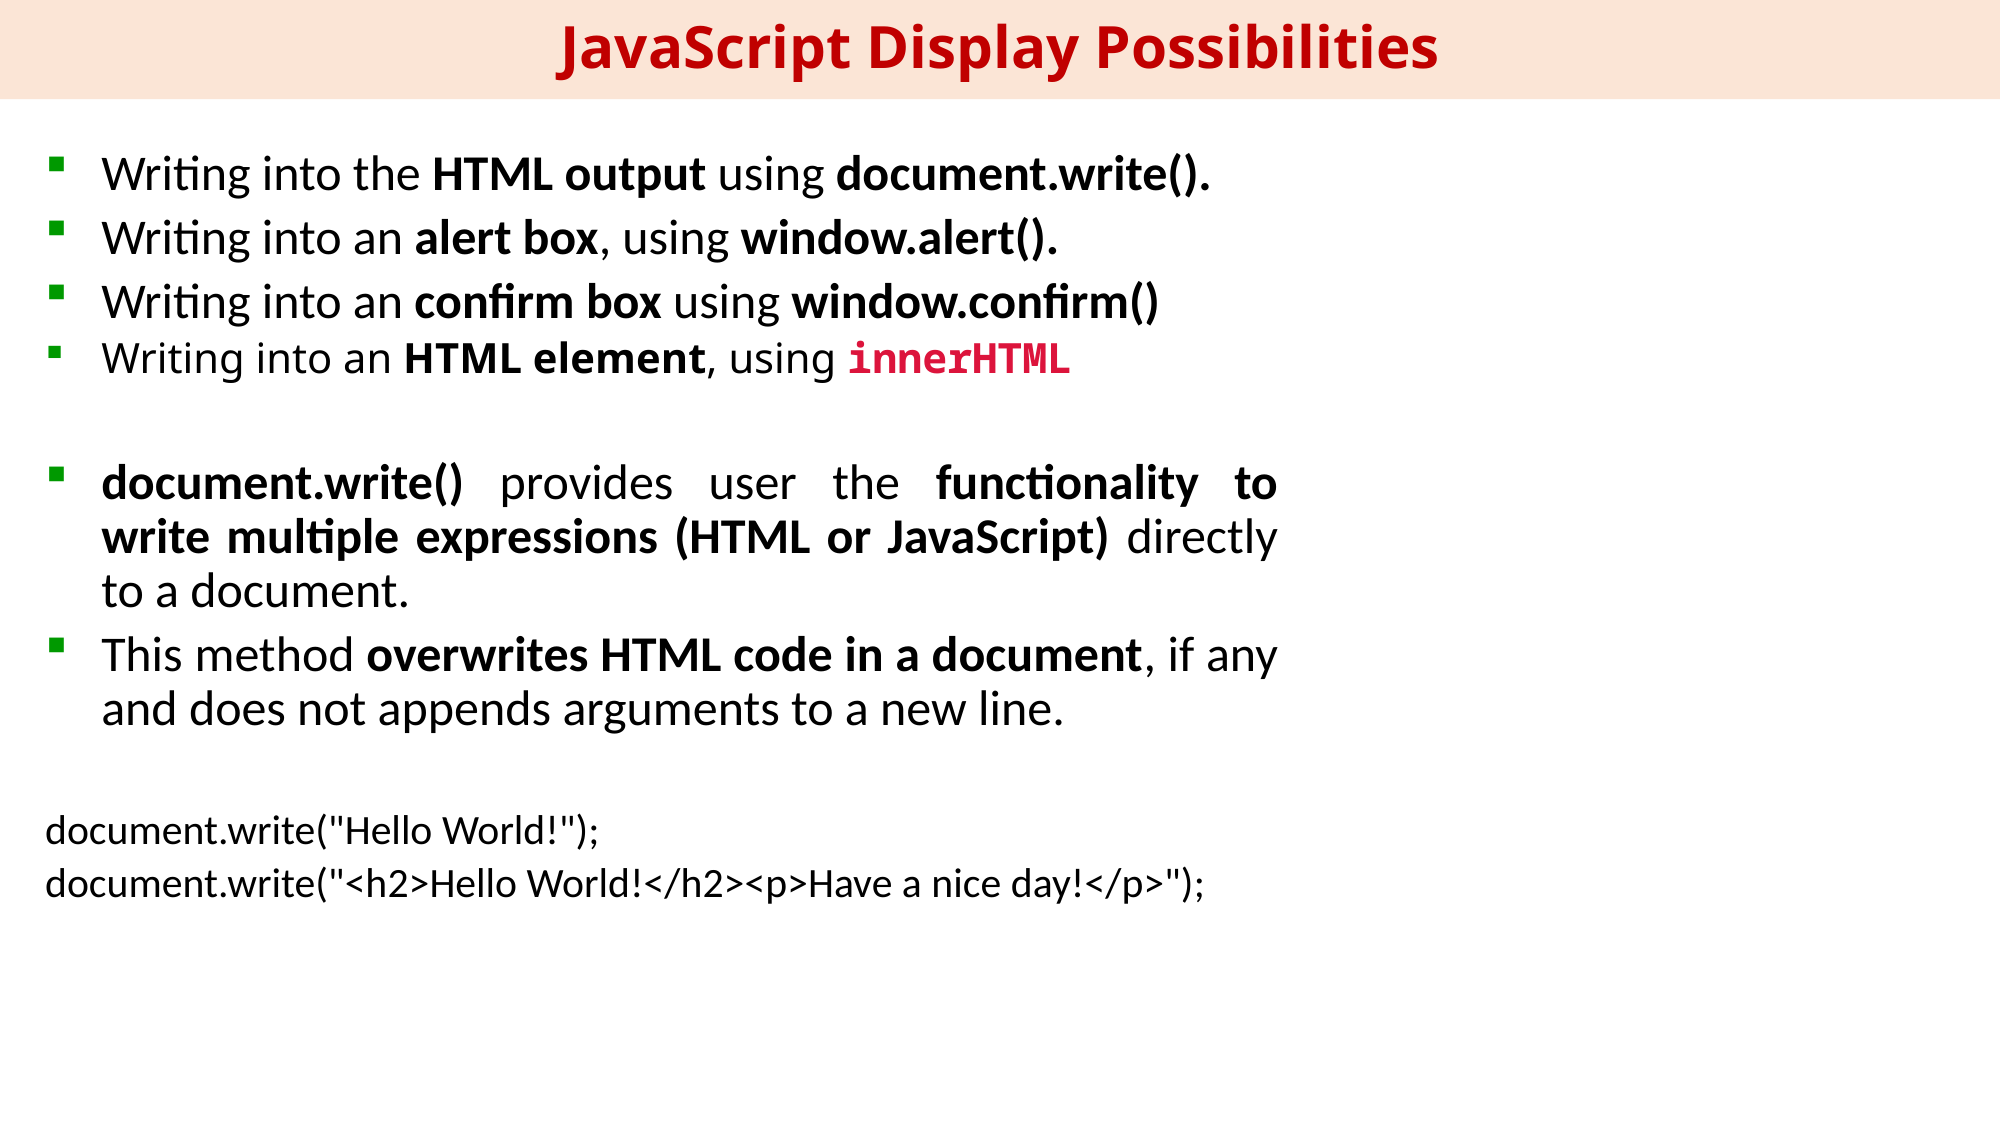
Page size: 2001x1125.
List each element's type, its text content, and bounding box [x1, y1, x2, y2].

title JavaScript Display Possibilities [0, 0, 2000, 100]
text_box Writing into the HTML output using document.write(). Writing into an alert box, using window.alert(). Writing into an confirm box using window.confirm() Writing into an HTML element, using innerHTML document.write() provides user the functionality to write multiple expressions (HTML or JavaScript) directly to a document. This method overwrites HTML code in a document, if any and does not appends arguments to a new line. document.write("Hello World!"); document.write("<h2>Hello World!</h2><p>Have a nice day!</p>"); [30, 140, 1292, 914]
